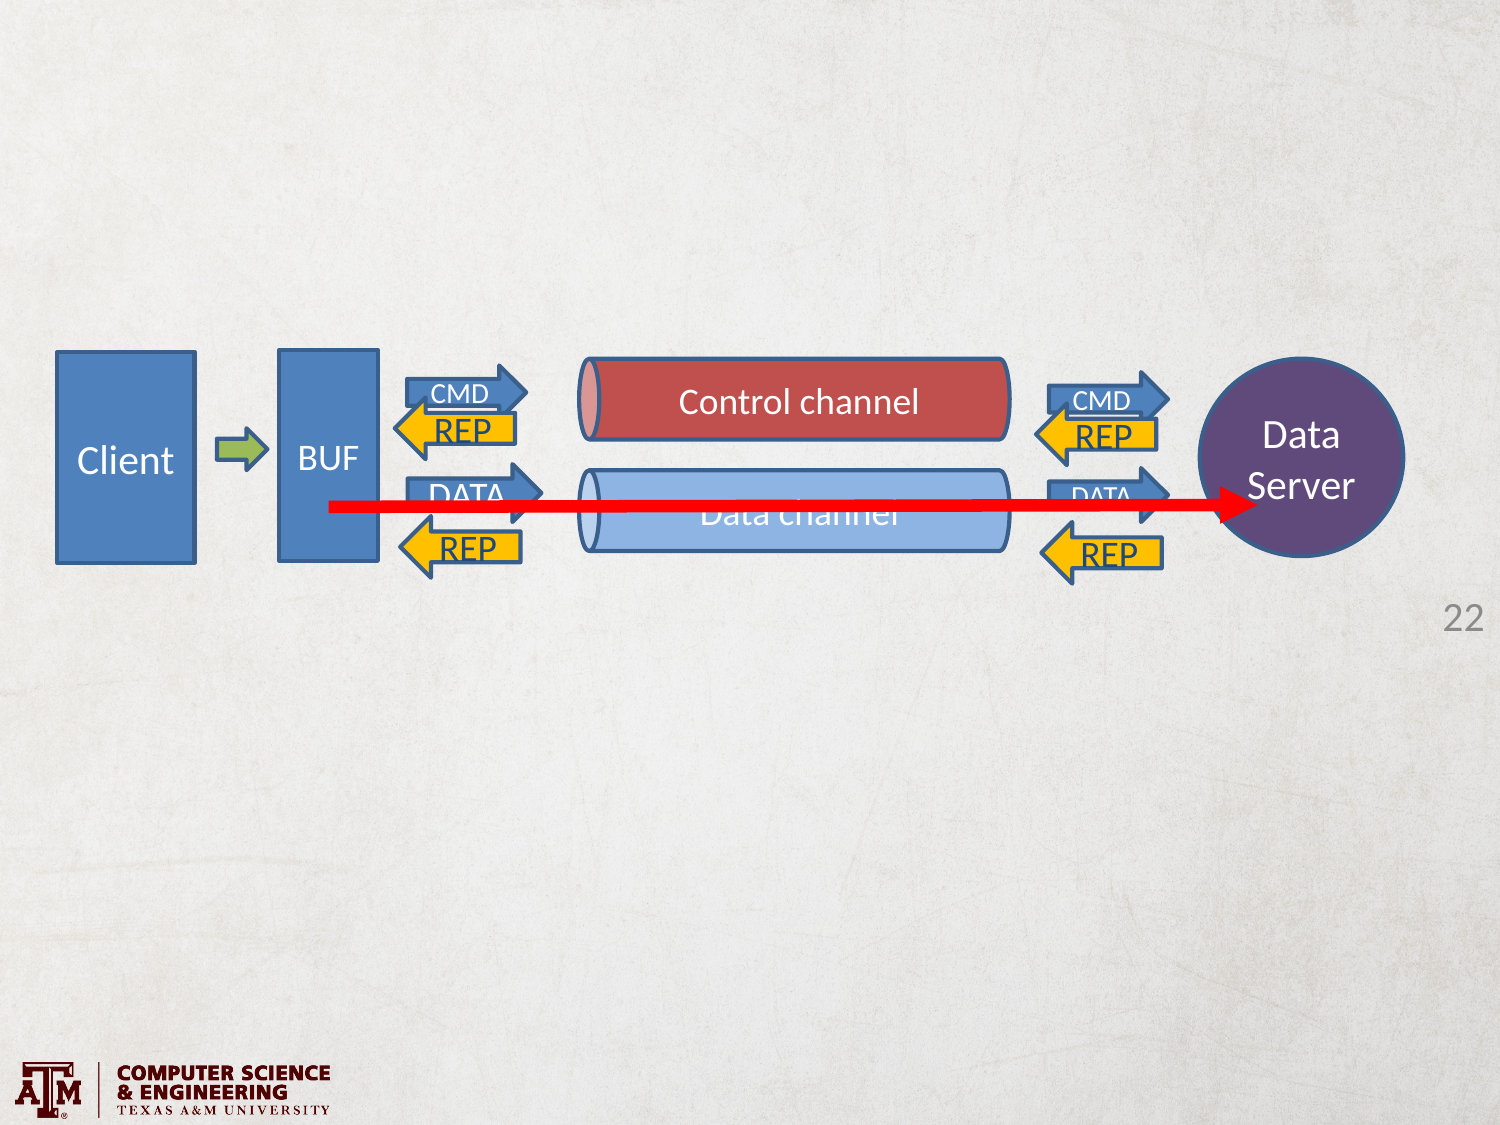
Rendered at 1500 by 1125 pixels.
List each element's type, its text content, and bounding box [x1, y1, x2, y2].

text_box REP [398, 516, 523, 580]
slide_number 22 [1149, 584, 1500, 645]
text_box Data channel [577, 516, 1012, 554]
text_box Client [55, 350, 197, 565]
text_box REP [392, 395, 518, 462]
text_box REP [1039, 520, 1164, 586]
text_box REP [1033, 401, 1159, 468]
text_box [328, 504, 1258, 508]
text_box Control channel [576, 356, 1012, 442]
text_box BUF [277, 348, 380, 563]
text_box DATA [1138, 516, 1151, 524]
text_box CMD [405, 363, 529, 410]
text_box CMD [1046, 370, 1171, 416]
text_box DATA [1046, 466, 1171, 499]
picture [15, 1062, 330, 1119]
text_box Data channel [577, 468, 1012, 500]
text_box DATA [405, 462, 544, 500]
text_box [214, 426, 270, 473]
text_box DATA [510, 516, 522, 524]
text_box Data Server [1197, 356, 1406, 559]
